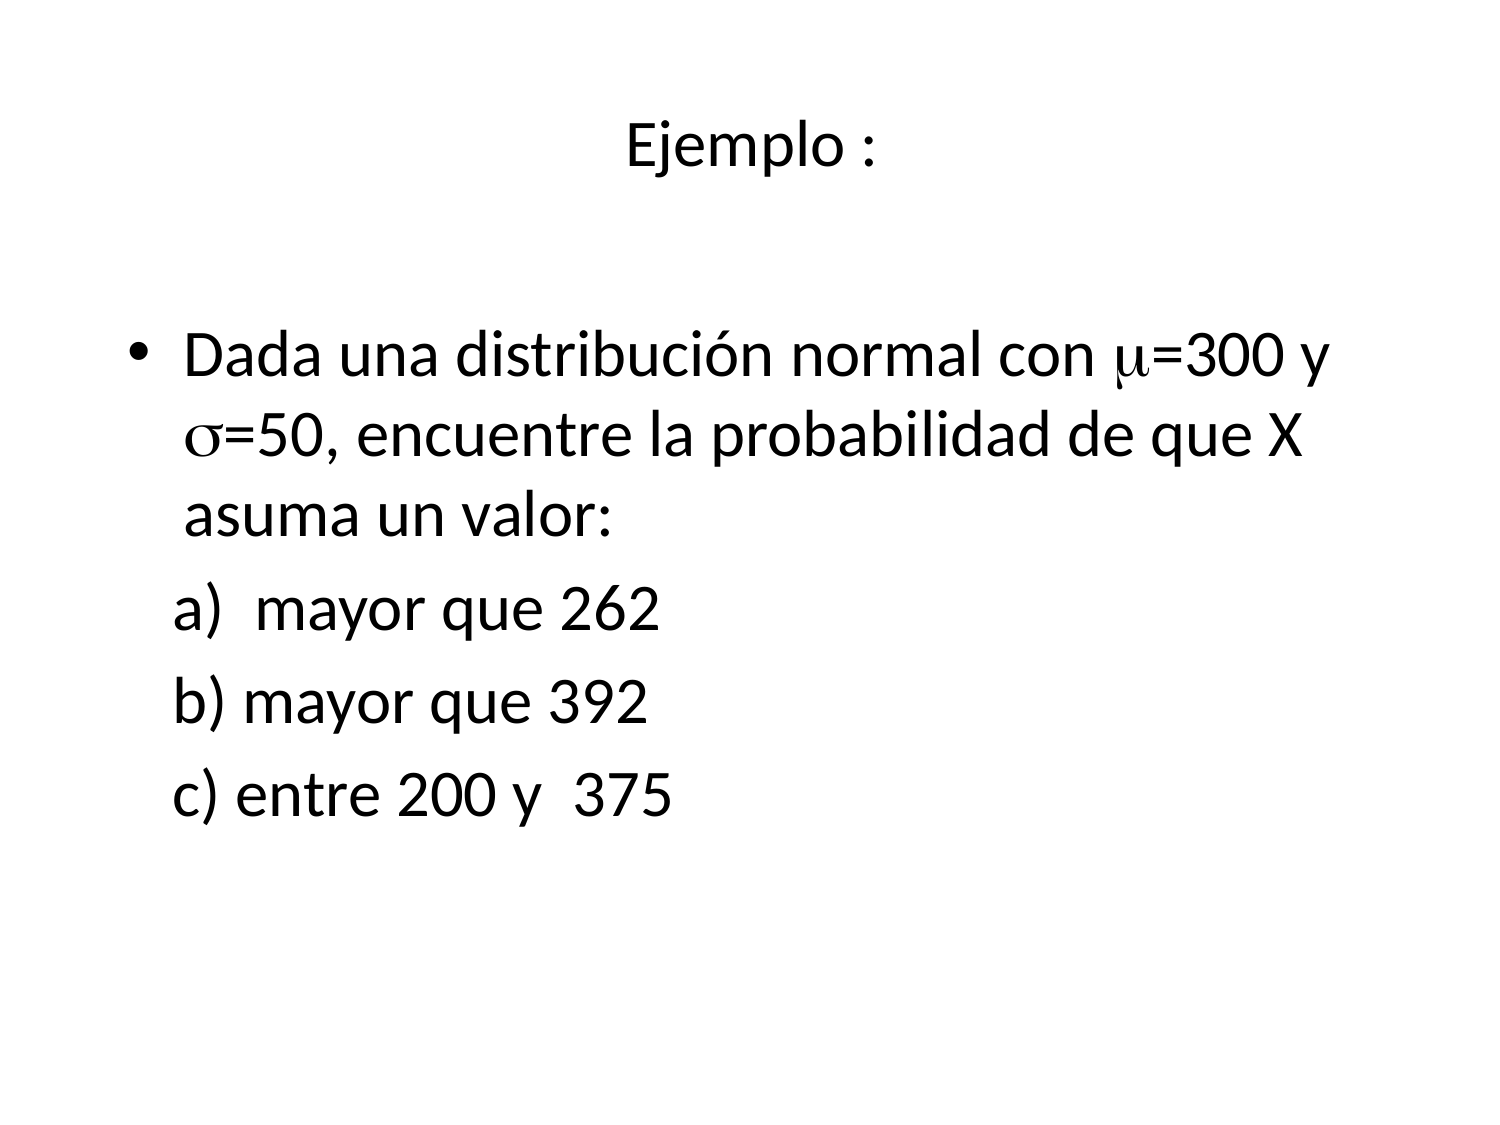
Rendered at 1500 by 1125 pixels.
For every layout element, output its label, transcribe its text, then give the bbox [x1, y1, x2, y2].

title Ejemplo : [76, 78, 1427, 203]
list Dada una distribución normal con m=300 y s=50, encuentre la probabilidad de que X asuma un valor: a) mayor que 262 b) mayor que 392 c) entre 200 y 375 [112, 302, 1387, 869]
